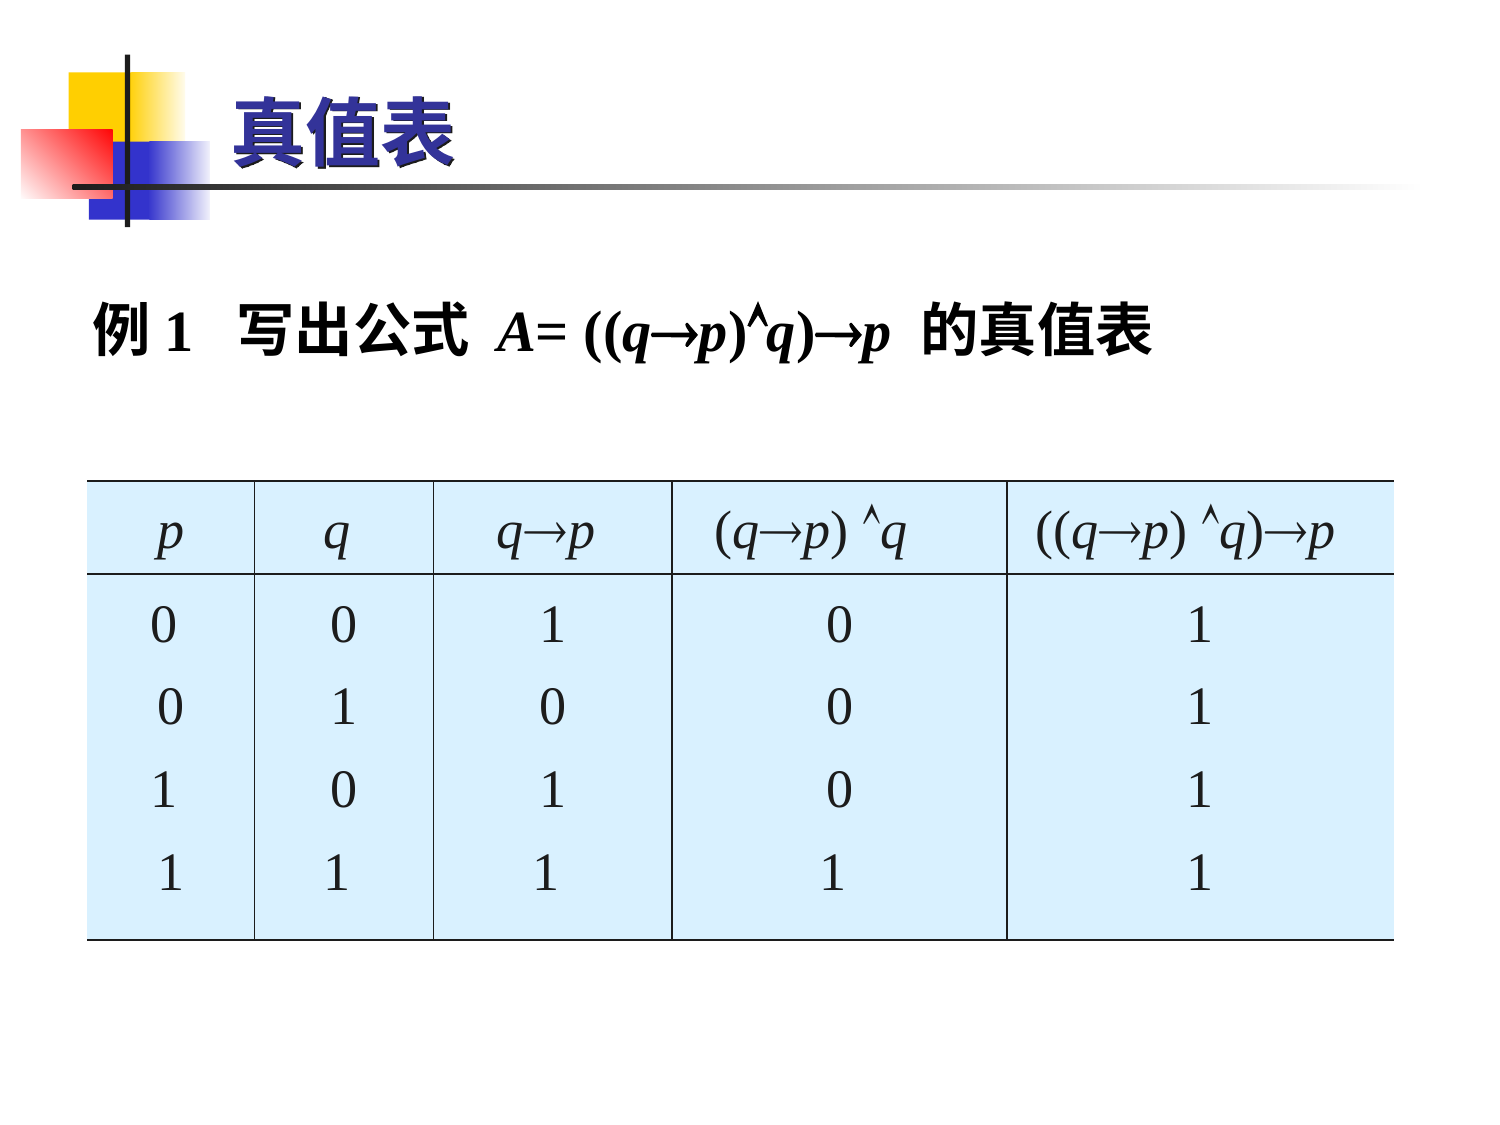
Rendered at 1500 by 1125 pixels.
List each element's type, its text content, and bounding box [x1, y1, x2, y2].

table_header ((qp) q)p [1008, 482, 1394, 573]
table_cell 0 1 0 1 [255, 575, 433, 939]
table_cell 1 0 1 1 [434, 575, 671, 939]
table_cell 1 1 1 1 [1008, 575, 1394, 939]
table_header p [87, 482, 254, 573]
title 真值表 [215, 31, 1500, 184]
table_cell 0 0 1 1 [87, 575, 254, 939]
list 例1 写出公式 A= ((qp)q)p 的真值表 [77, 278, 1376, 409]
table_cell 0 0 0 1 [673, 575, 1006, 939]
table_header q [255, 482, 433, 573]
table_header qp [434, 482, 671, 573]
table_header (qp) q [673, 482, 1006, 573]
